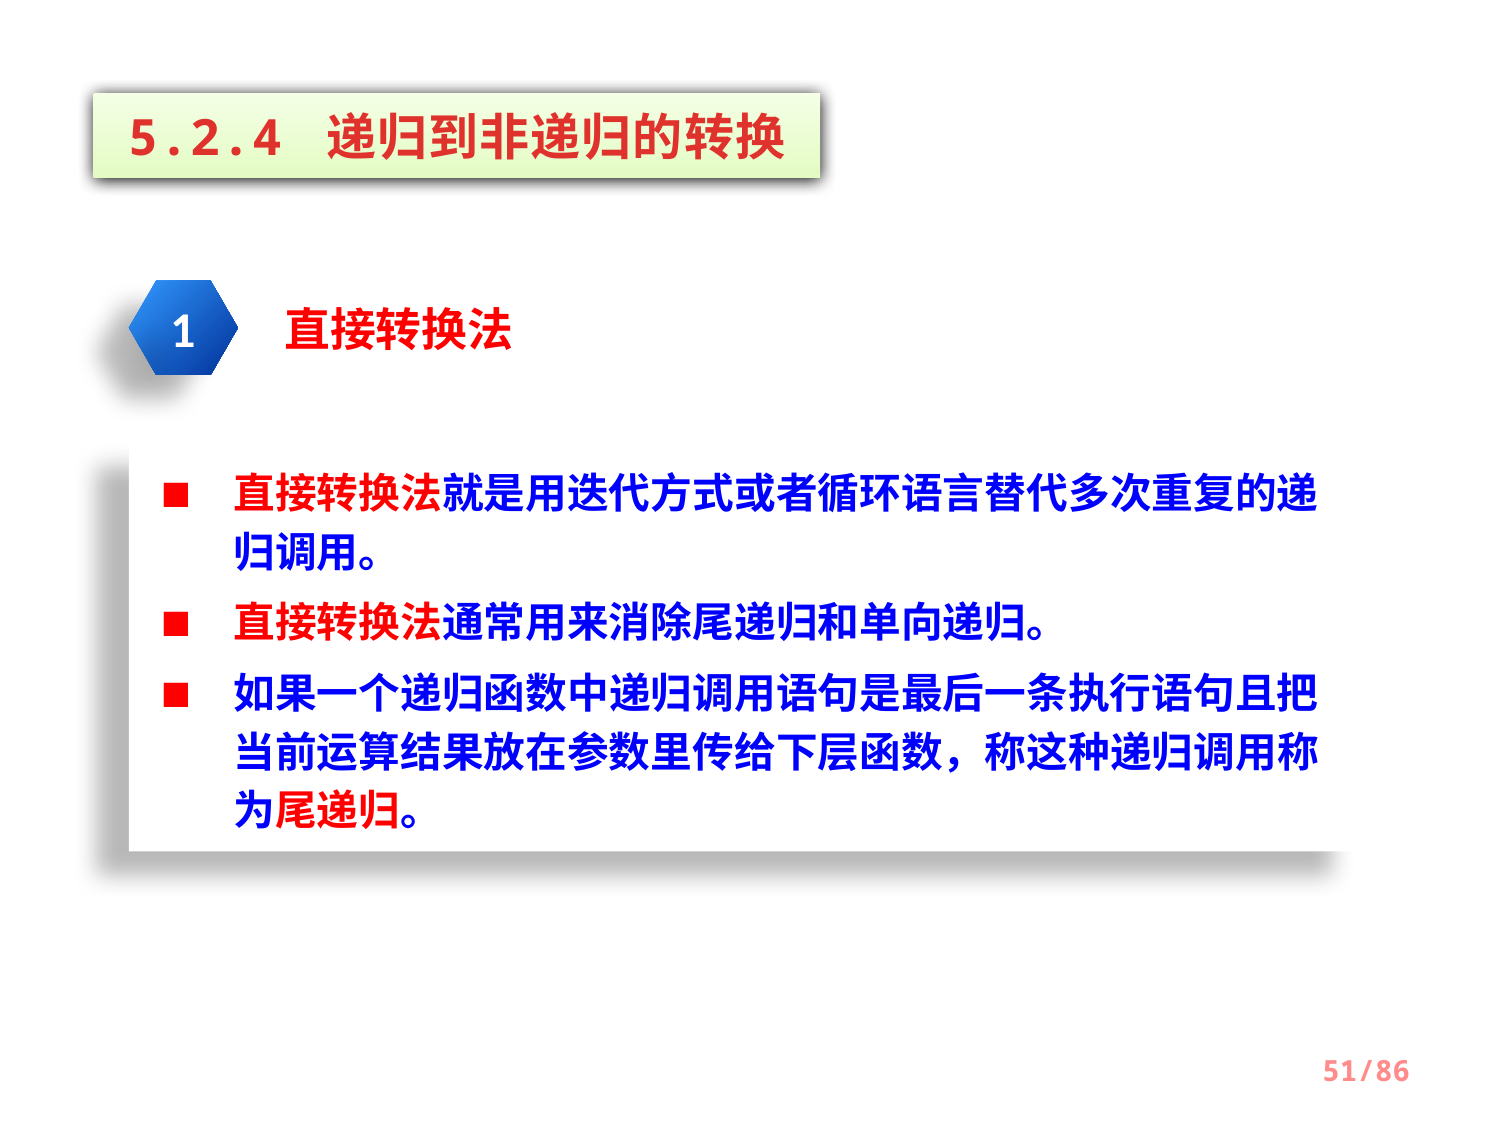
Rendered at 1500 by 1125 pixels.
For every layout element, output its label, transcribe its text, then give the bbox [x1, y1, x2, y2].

picture [158, 477, 188, 507]
slide_number 51/86 [1074, 1042, 1425, 1103]
text_box 直接转换法就是用迭代方式或者循环语言替代多次重复的递归调用。 直接转换法通常用来消除尾递归和单向递归。 如果一个递归函数中递归调用语句是最后一条执行语句且把当前运算结果放在参数里传给下层函数，称这种递归调用称为尾递归。 [127, 439, 1368, 854]
picture [158, 677, 188, 707]
text_box 5.2.4 递归到非递归的转换 [93, 93, 821, 178]
picture [158, 606, 188, 636]
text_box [128, 280, 239, 376]
text_box 直接转换法 [269, 292, 575, 363]
